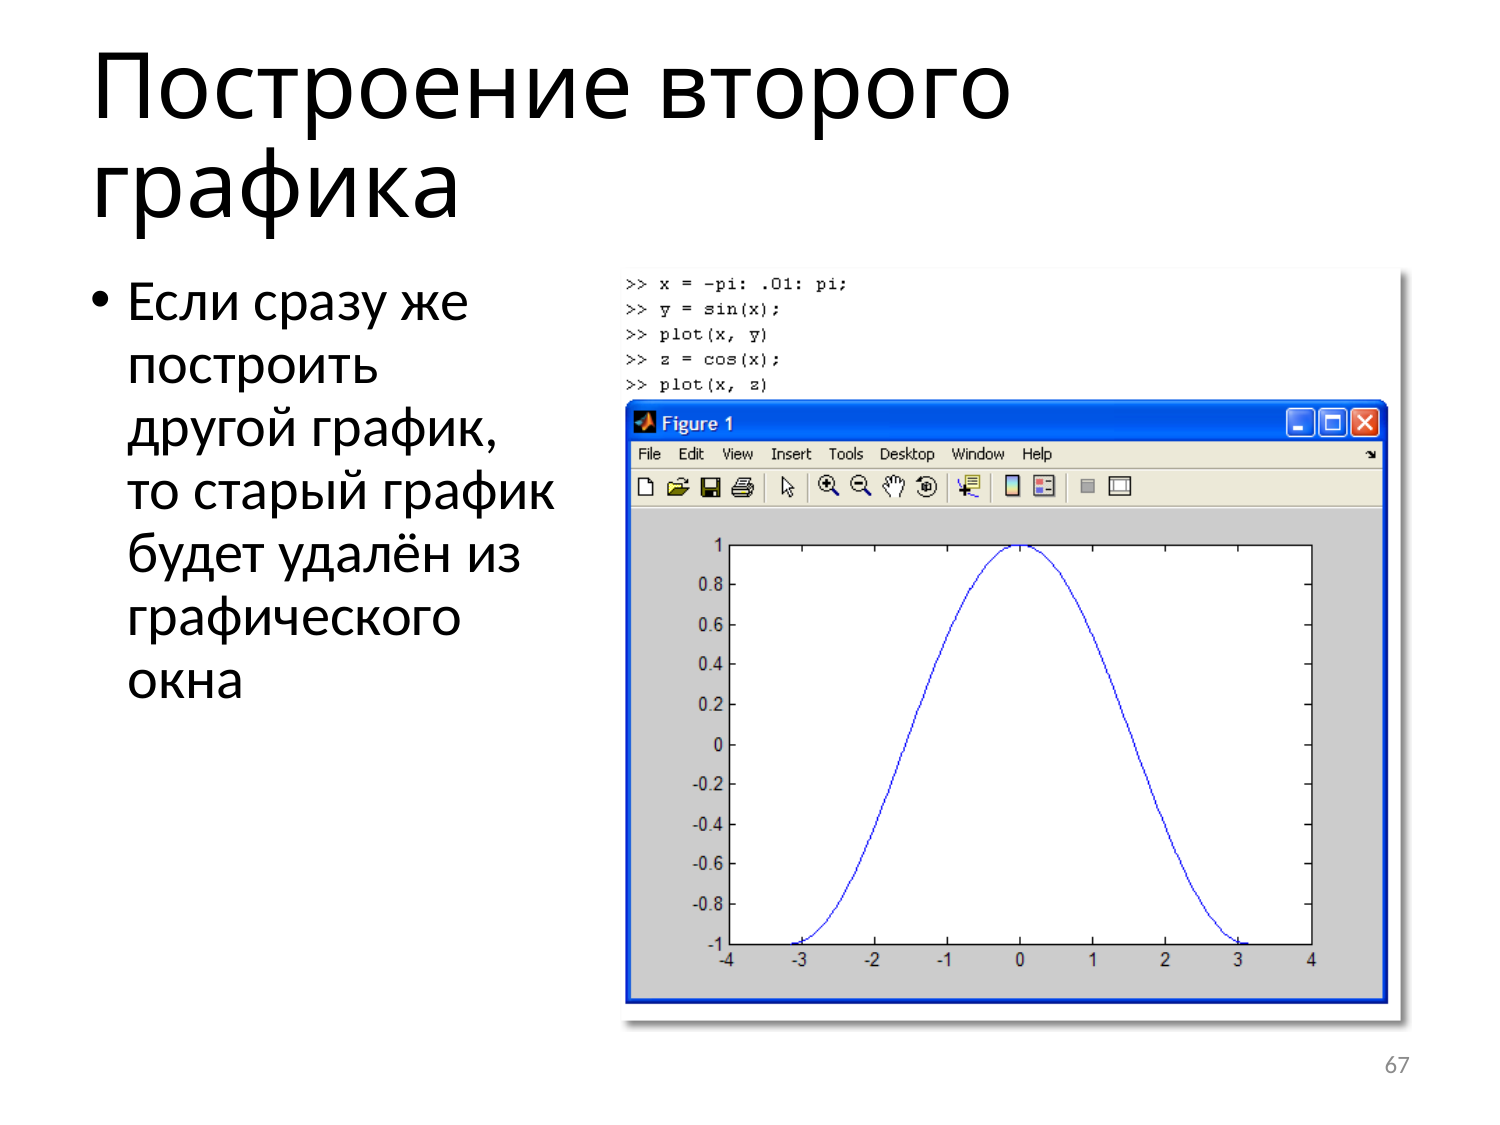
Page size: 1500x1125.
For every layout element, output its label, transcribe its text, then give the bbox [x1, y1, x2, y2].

list Если сразу же построить другой график, то старый график будет удалён из графического окна [75, 262, 573, 1005]
slide_number 67 [1074, 1024, 1425, 1103]
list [620, 267, 1412, 1032]
title Построение второго графика [75, 45, 1425, 233]
